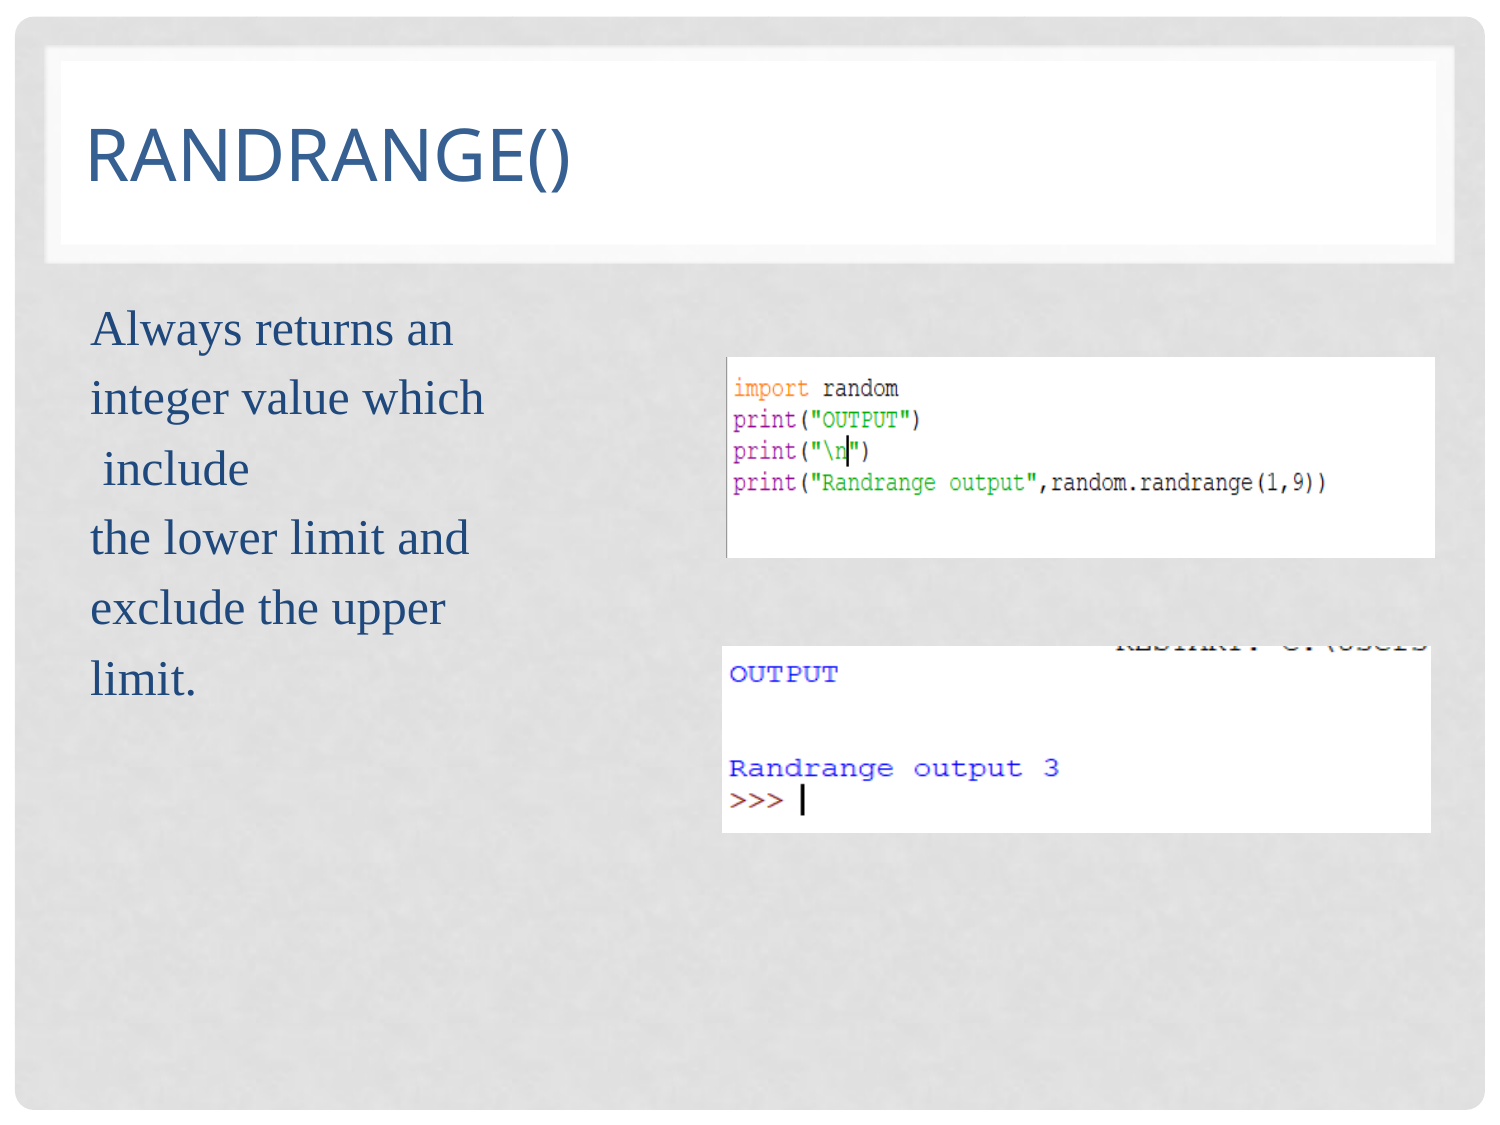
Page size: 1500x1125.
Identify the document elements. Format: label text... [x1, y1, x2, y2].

picture [721, 646, 1431, 834]
list Always returns an integer value which include the lower limit and exclude the upper limit. [75, 287, 1425, 1005]
picture [726, 357, 1435, 558]
title Randrange() [69, 66, 1425, 238]
